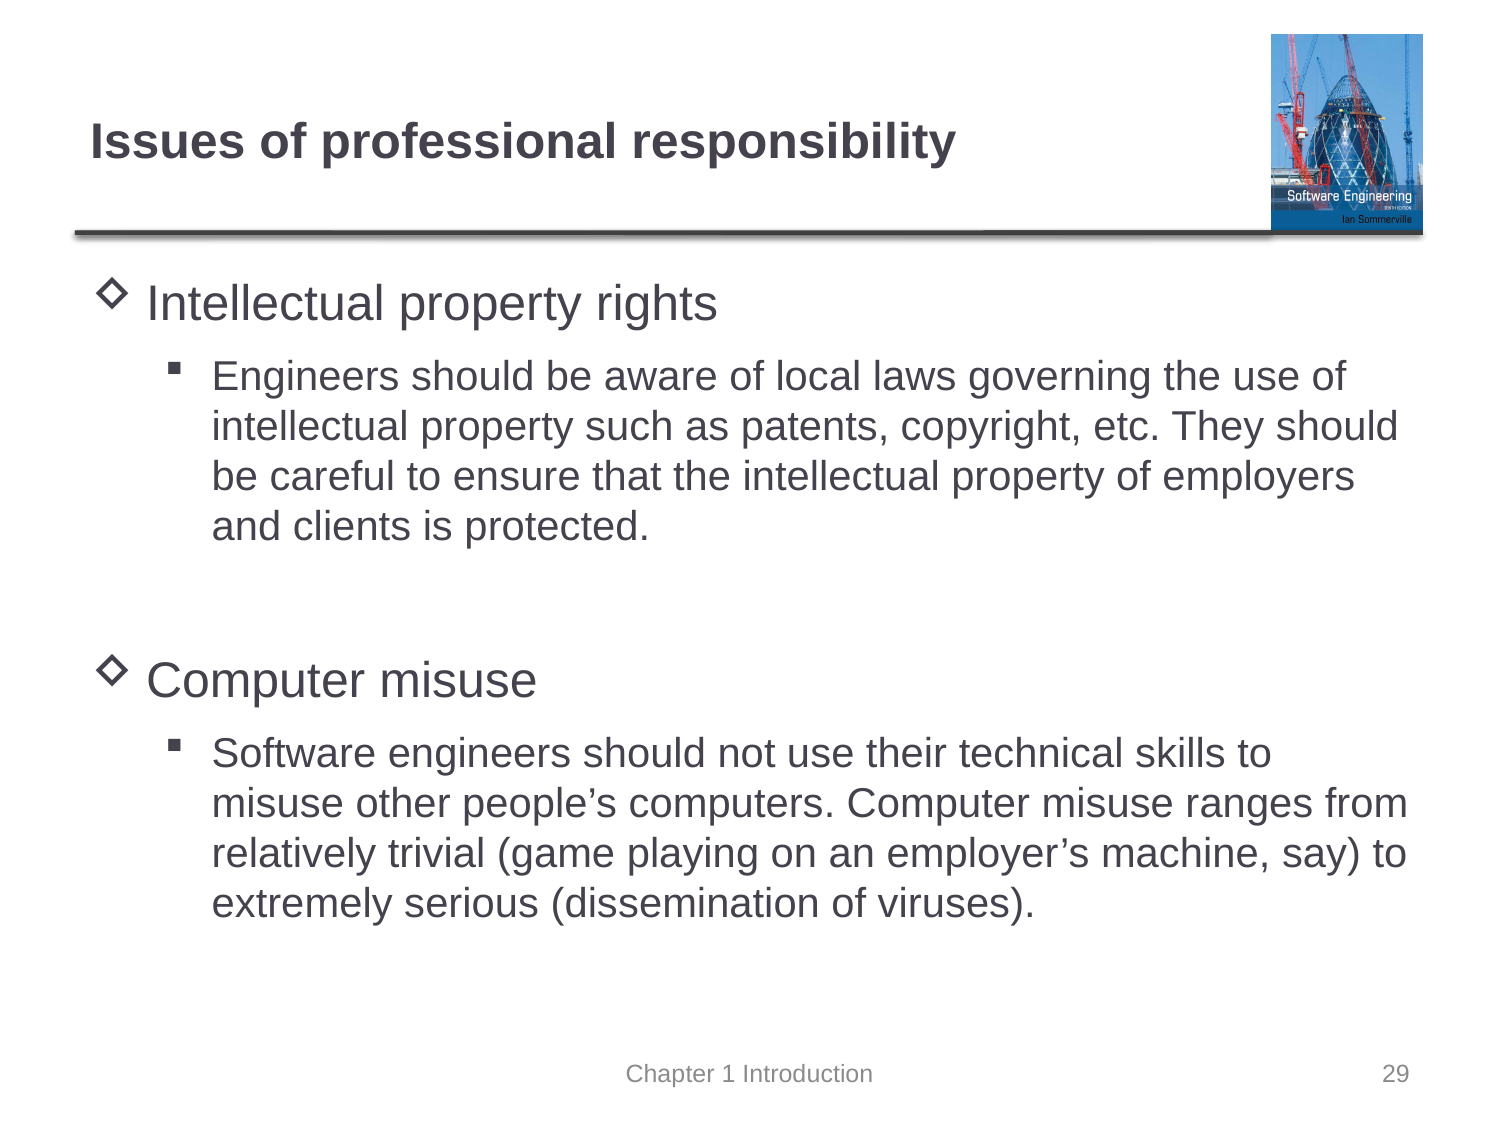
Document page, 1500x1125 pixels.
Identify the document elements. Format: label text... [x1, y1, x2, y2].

picture [1271, 34, 1423, 230]
list Intellectual property rights Engineers should be aware of local laws governing the use of intellectual property such as patents, copyright, etc. They should be careful to ensure that the intellectual property of employers and clients is protected. Computer misuse Software engineers should not use their technical skills to misuse other people’s computers. Computer misuse ranges from relatively trivial (game playing on an employer’s machine, say) to extremely serious (dissemination of viruses). [75, 262, 1425, 1005]
slide_number 29 [1074, 1042, 1425, 1103]
footer Chapter 1 Introduction [512, 1042, 988, 1103]
title Issues of professional responsibility [74, 44, 1272, 233]
